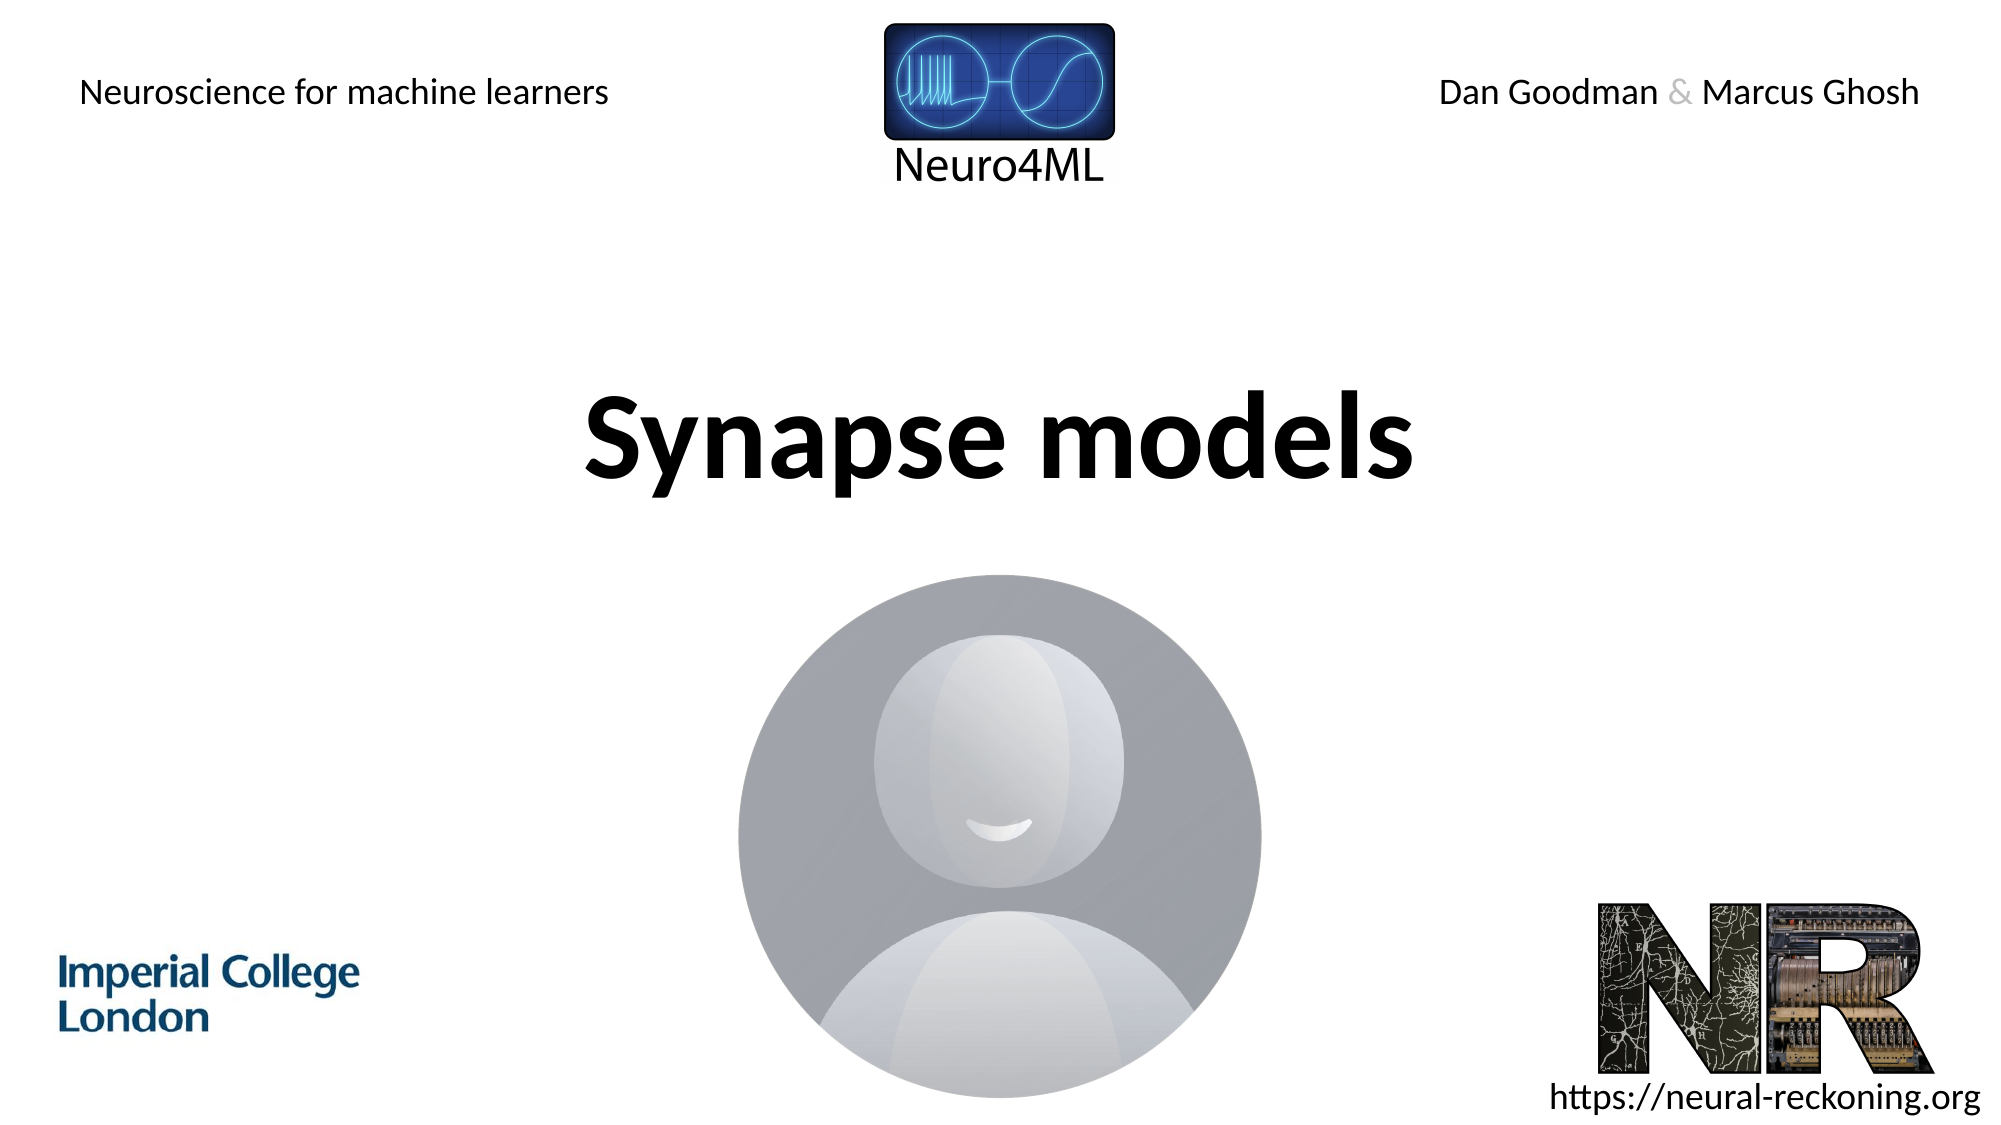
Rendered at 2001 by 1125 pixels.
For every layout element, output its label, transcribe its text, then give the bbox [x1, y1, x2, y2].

picture [881, 20, 1119, 184]
picture [738, 574, 1262, 1099]
picture [0, 852, 418, 1125]
picture [1592, 898, 1939, 1079]
title Synapse models [249, 184, 1750, 514]
